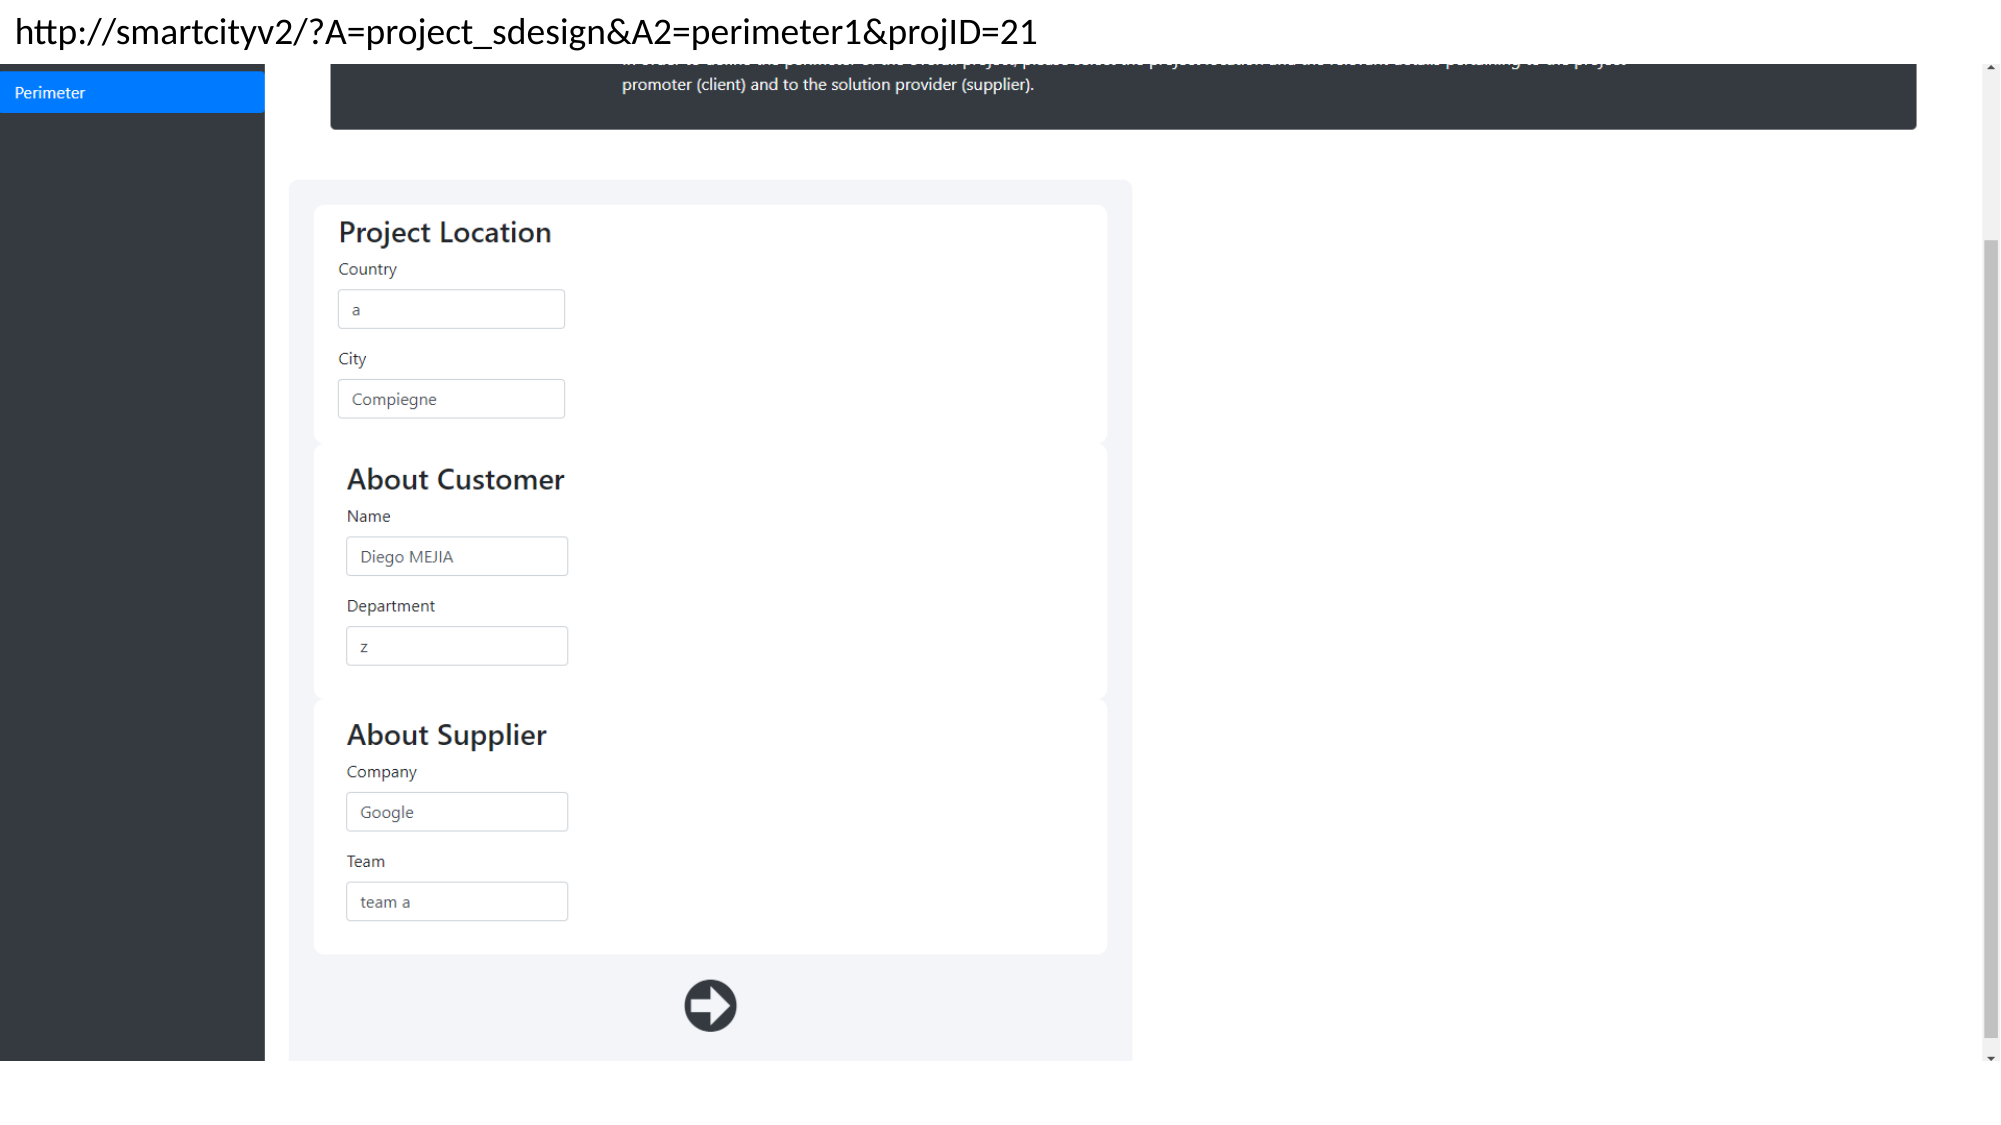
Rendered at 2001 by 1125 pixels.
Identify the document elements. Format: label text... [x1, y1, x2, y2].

text_box http://smartcityv2/?A=project_sdesign&A2=perimeter1&projID=21 [0, 0, 1187, 60]
picture [0, 63, 2000, 1061]
